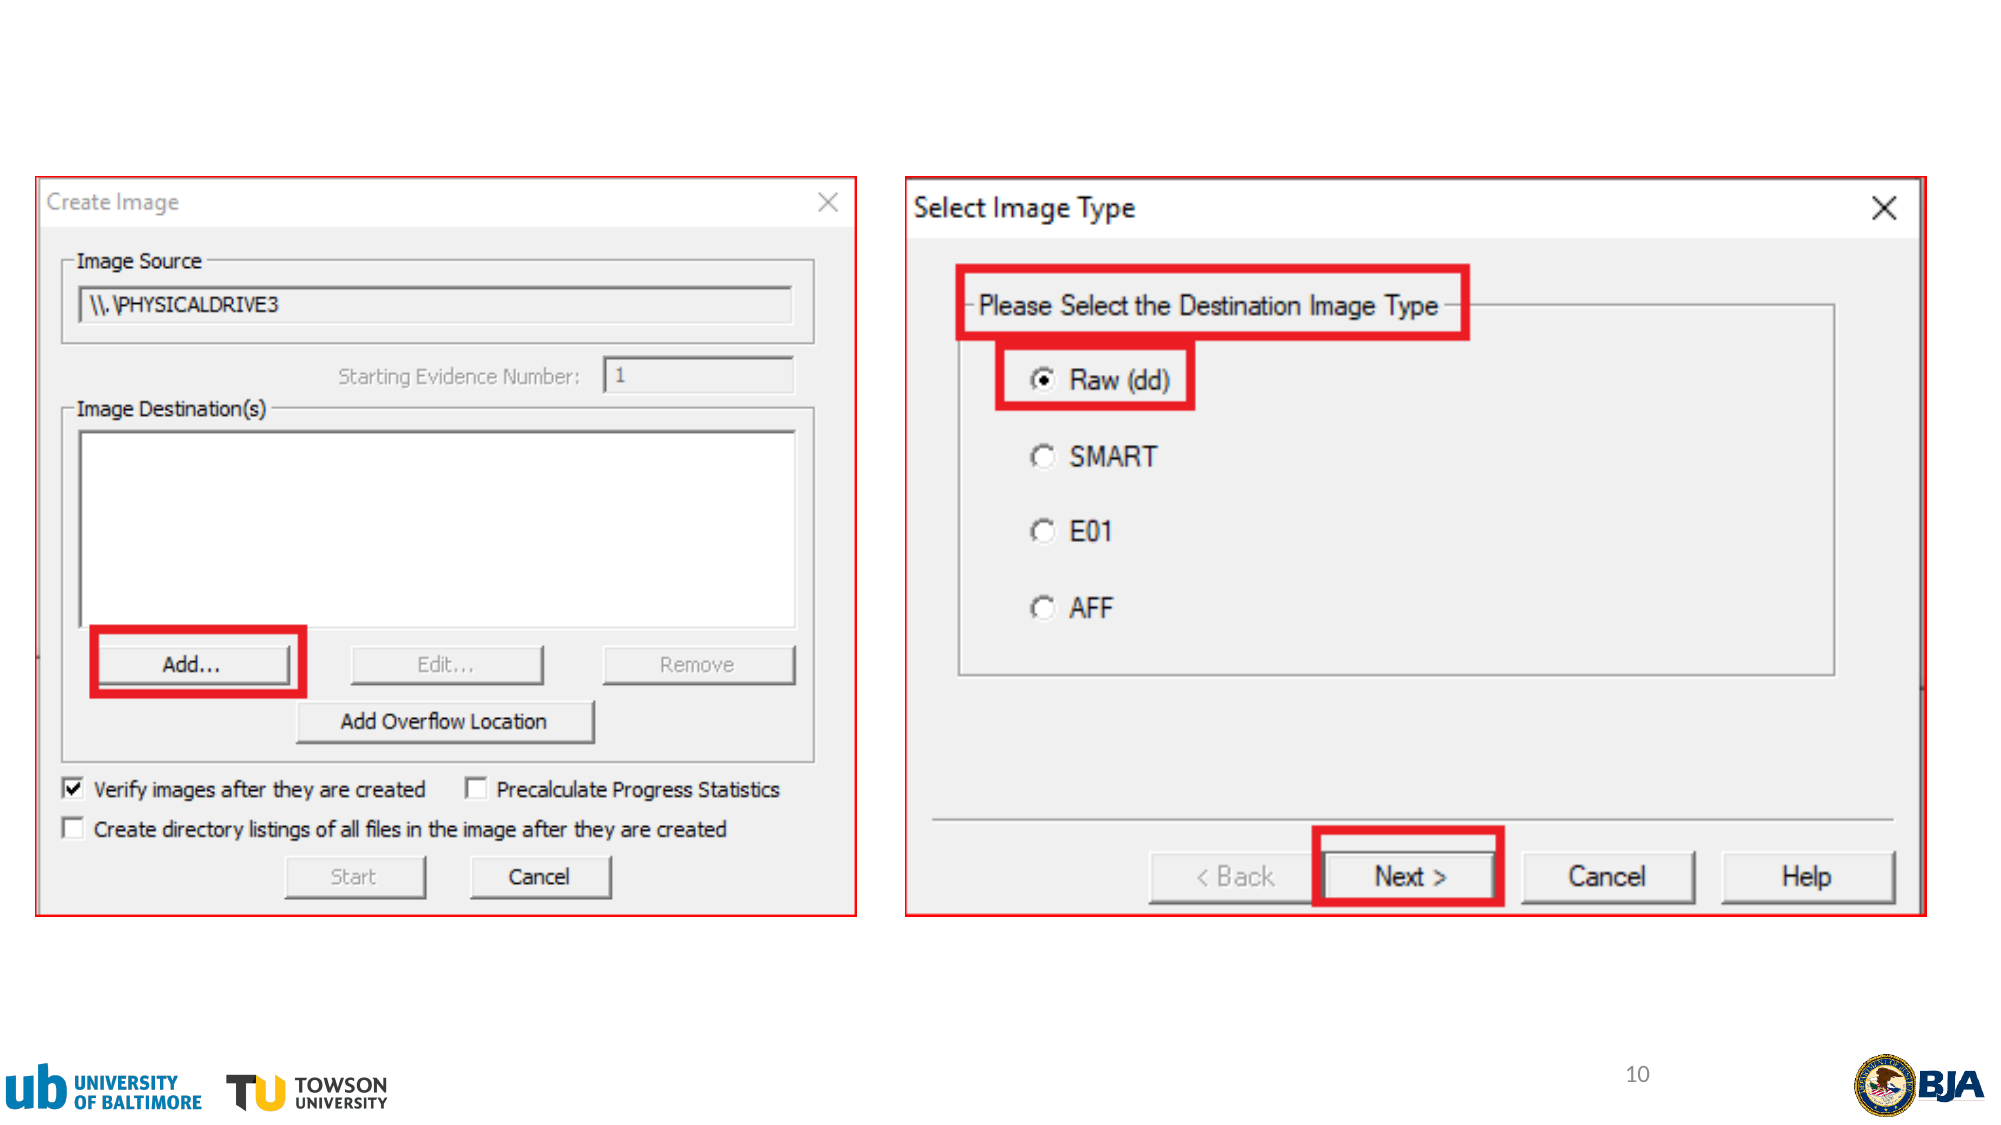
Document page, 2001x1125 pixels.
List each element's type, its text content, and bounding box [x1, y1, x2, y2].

picture [0, 1031, 407, 1125]
picture [1854, 1054, 1986, 1117]
picture [905, 176, 1927, 917]
picture [35, 176, 857, 917]
slide_number 10 [1412, 1042, 1863, 1103]
